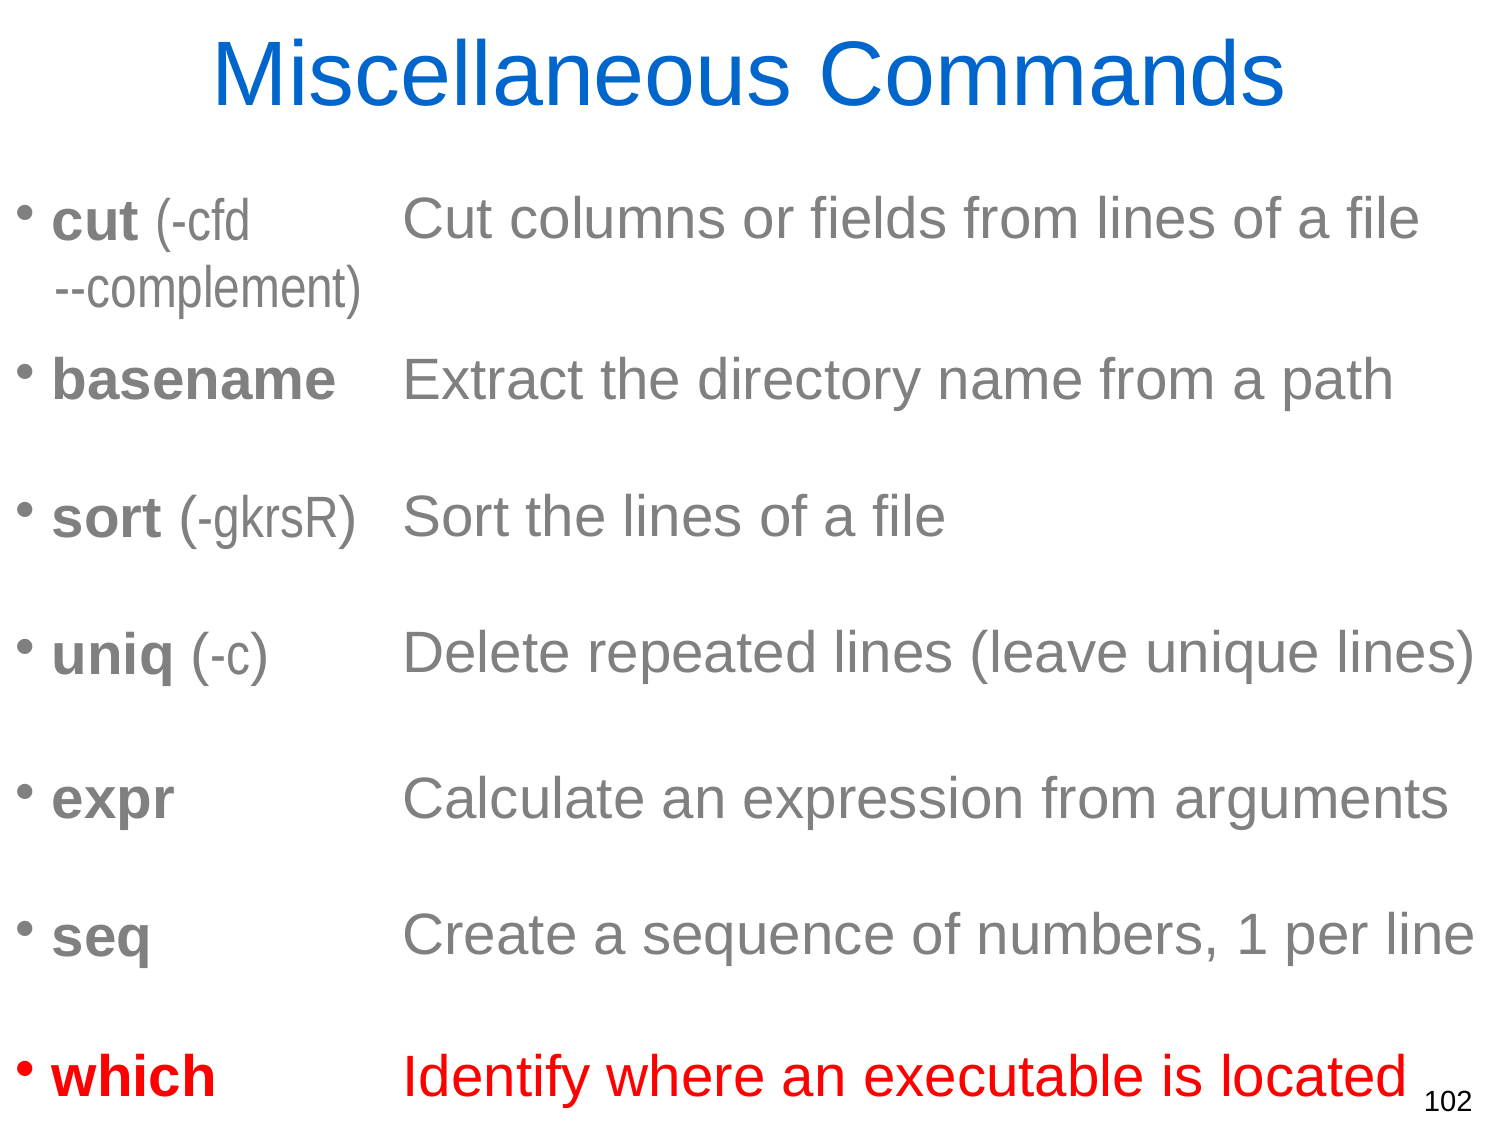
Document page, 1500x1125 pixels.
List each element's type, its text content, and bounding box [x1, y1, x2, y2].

table_cell Delete repeated lines (leave unique lines) [387, 612, 1500, 758]
table_header Cut columns or fields from lines of a file [387, 179, 1500, 339]
table_cell which [0, 1036, 387, 1125]
table_header cut (-cfd --complement) [0, 179, 387, 339]
title Miscellaneous Commands [74, 0, 1426, 138]
table_cell sort (-gkrsR) [0, 476, 387, 612]
table_cell Sort the lines of a file [387, 476, 1500, 612]
table_cell Extract the directory name from a path [387, 339, 1500, 476]
table_cell seq [0, 895, 387, 1036]
table_cell Create a sequence of numbers, 1 per line [387, 895, 1500, 1036]
table_cell Identify where an executable is located [387, 1036, 1500, 1125]
table_cell basename [0, 339, 387, 476]
text_box 102 [1399, 1074, 1488, 1125]
table_cell expr [0, 758, 387, 895]
table_cell uniq (-c) [0, 612, 387, 758]
table_cell Calculate an expression from arguments [387, 758, 1500, 895]
